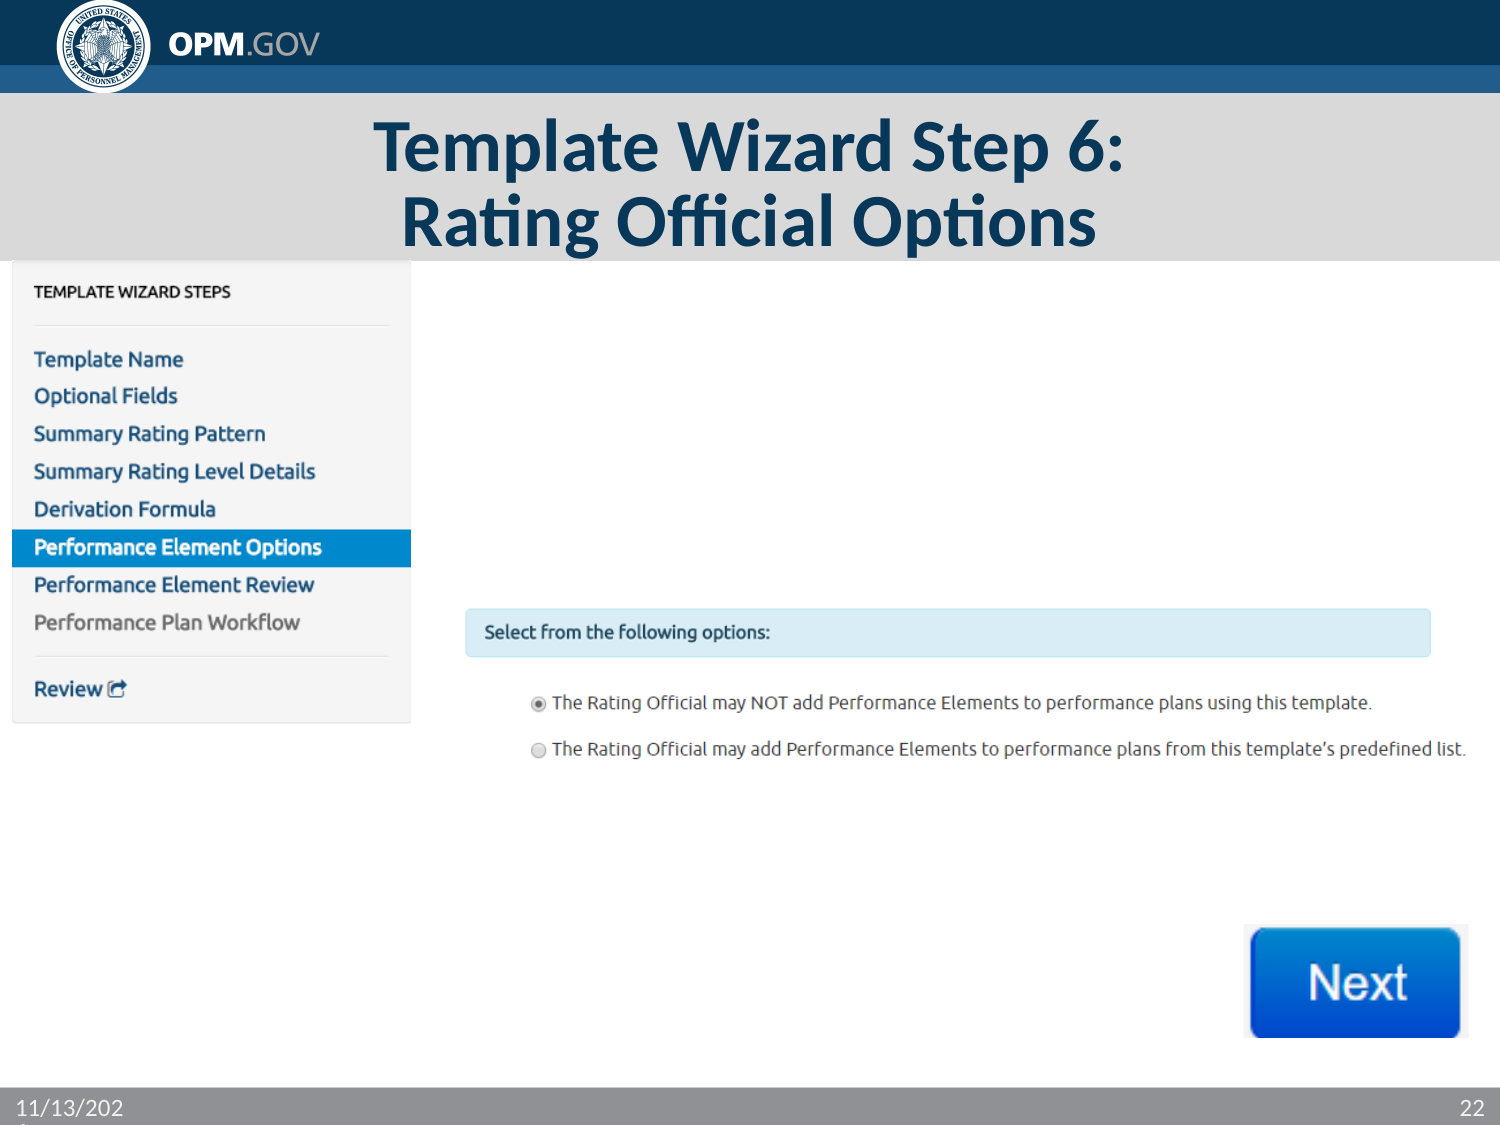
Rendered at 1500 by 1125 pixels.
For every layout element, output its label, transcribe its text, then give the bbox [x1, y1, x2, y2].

slide_number 22 [1350, 1087, 1500, 1125]
title Template Wizard Step 6: Rating Official Options [0, 93, 1500, 261]
picture [0, 260, 1500, 1125]
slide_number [0, 1087, 150, 1125]
picture [0, 0, 1500, 93]
